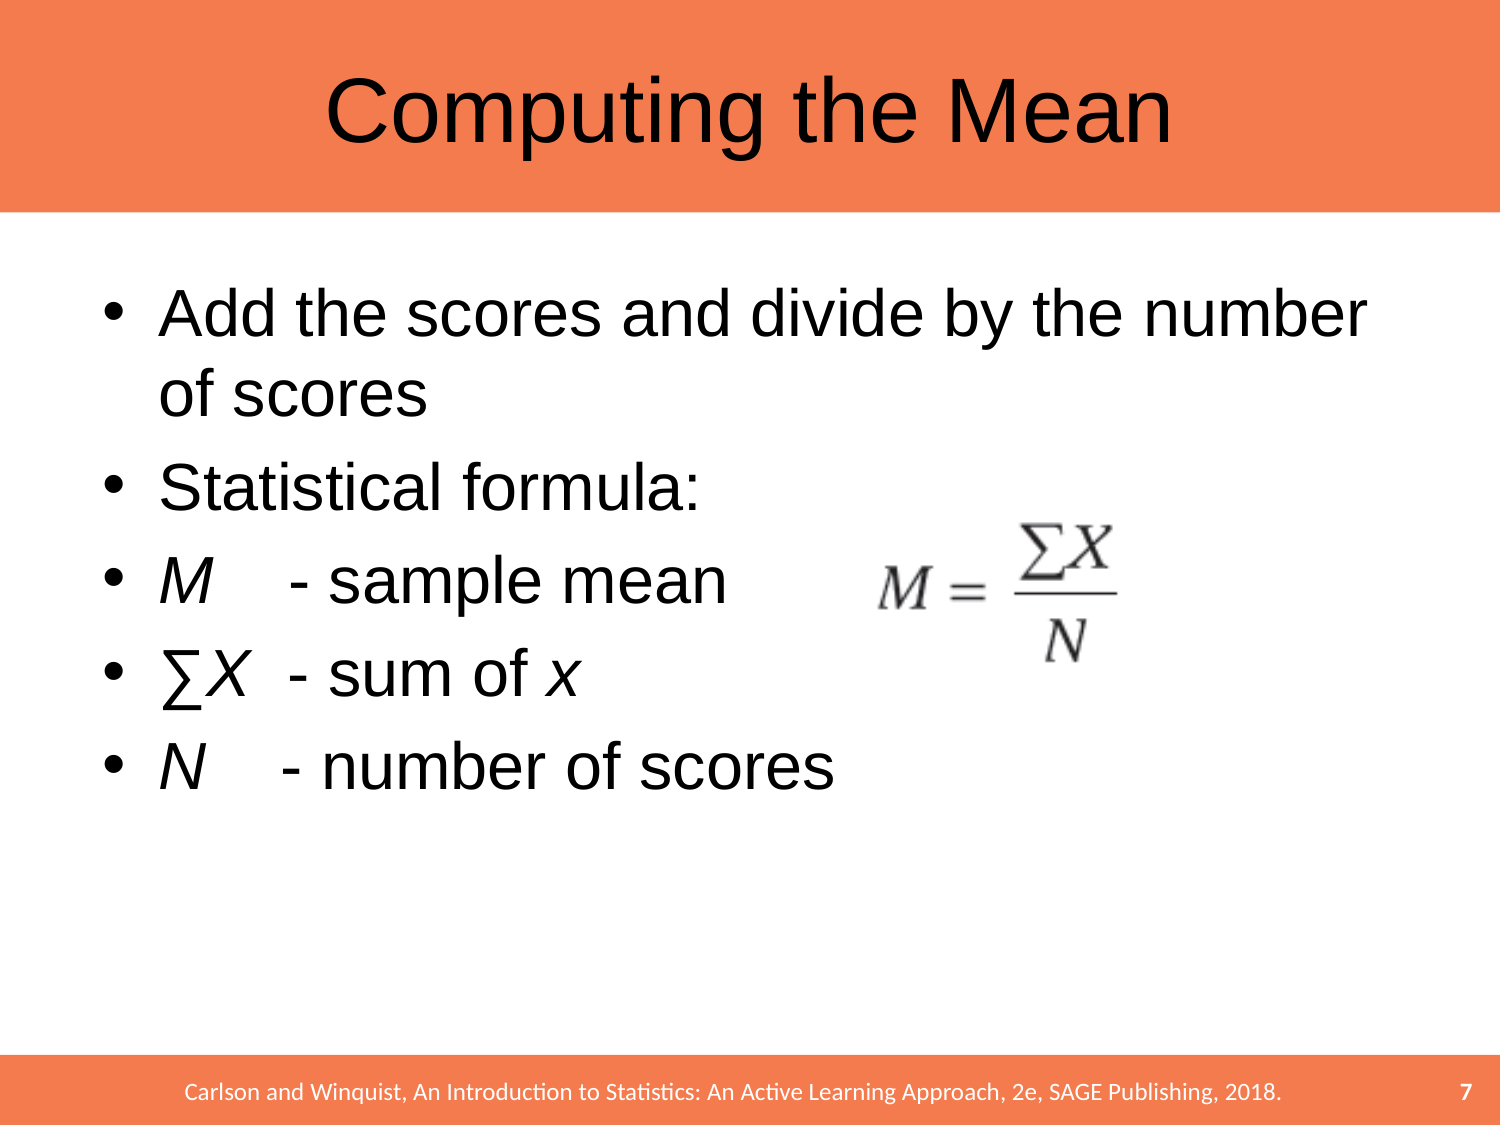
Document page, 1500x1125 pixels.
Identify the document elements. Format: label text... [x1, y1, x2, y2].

title Computing the Mean [12, 18, 1488, 194]
list Add the scores and divide by the number of scores Statistical formula: M - sample mean ∑X - sum of x N - number of scores [87, 262, 1425, 1005]
footer Carlson and Winquist, An Introduction to Statistics: An Active Learning Approach, 2e, SAGE Publishing, 2018. [150, 1060, 1325, 1121]
slide_number 7 [1387, 1060, 1488, 1120]
picture [862, 497, 1126, 713]
